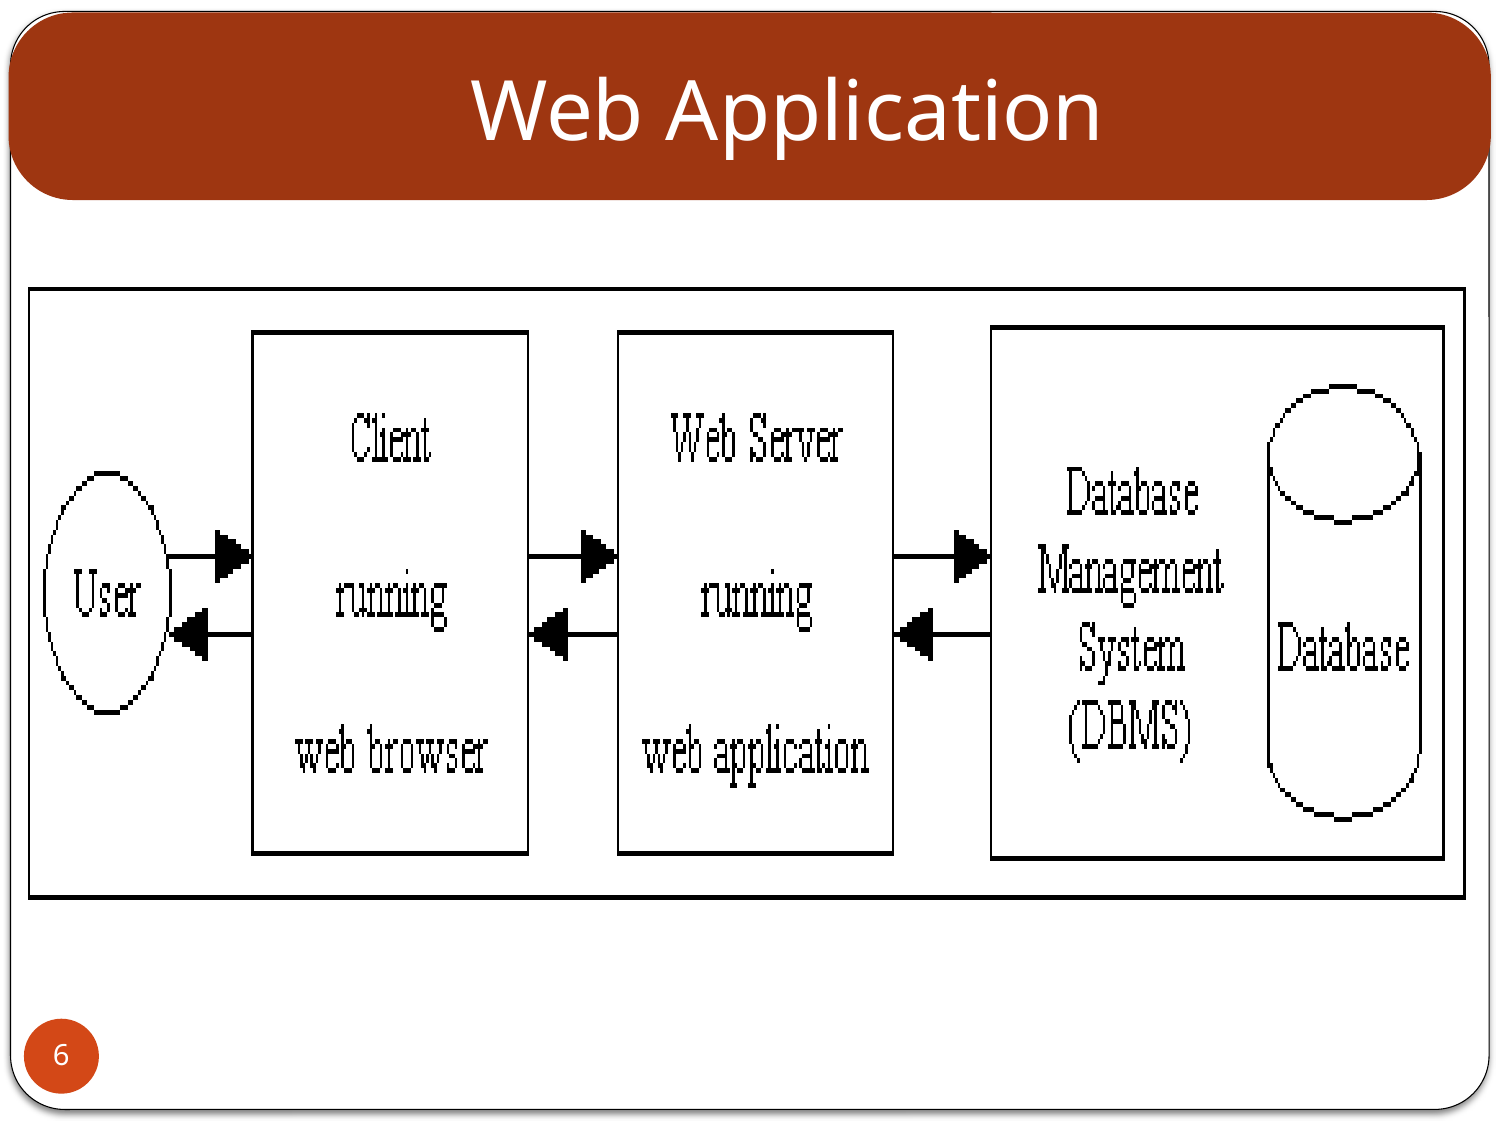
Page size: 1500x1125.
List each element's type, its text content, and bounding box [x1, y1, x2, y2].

title Web Application [150, 17, 1425, 205]
slide_number 6 [23, 1018, 99, 1094]
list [28, 287, 1466, 901]
